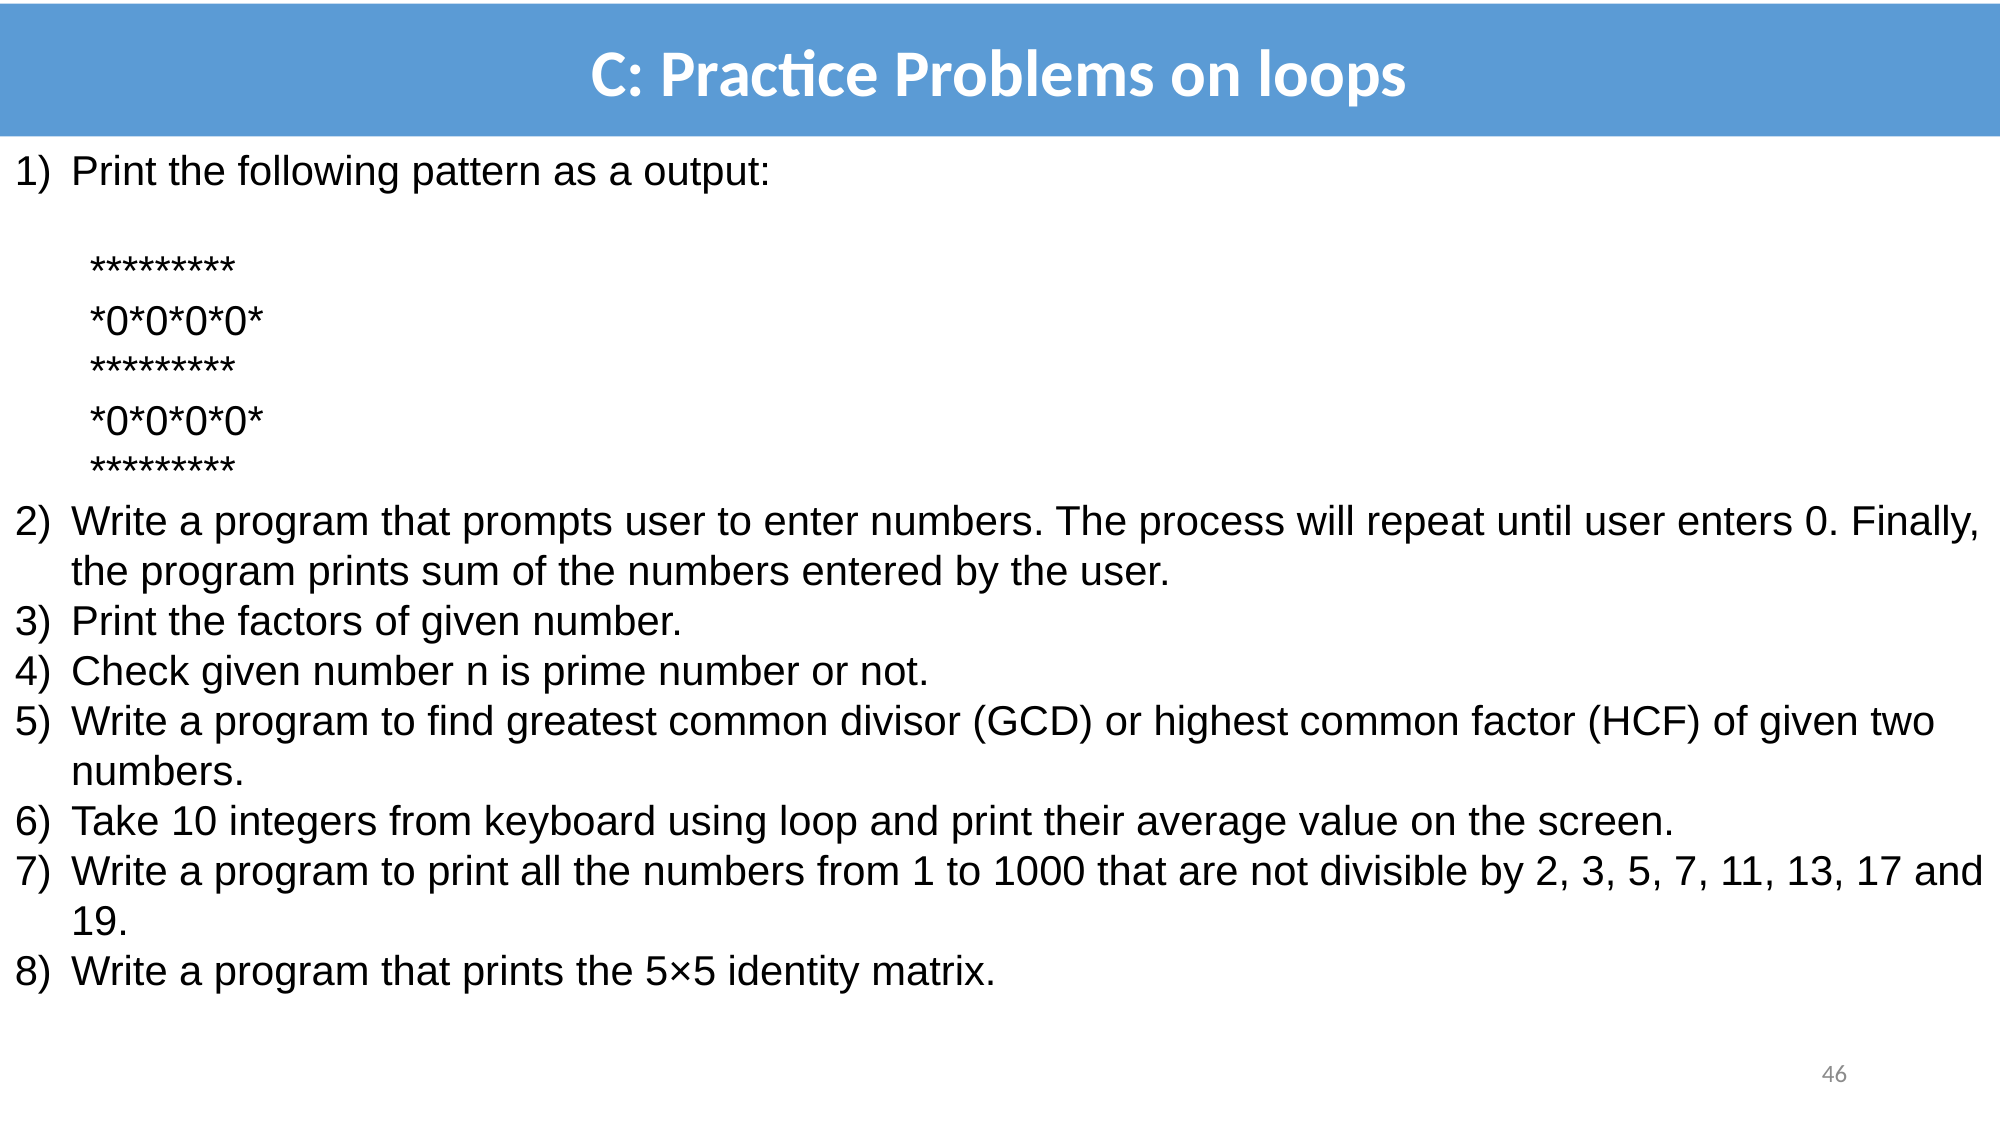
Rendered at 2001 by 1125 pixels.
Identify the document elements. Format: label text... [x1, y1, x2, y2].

text_box C: Practice Problems on loops [0, 3, 2000, 136]
text_box Print the following pattern as a output: ********* *0*0*0*0* ********* *0*0*0*0* ********* Write a program that prompts user to enter numbers. The process will repeat until user enters 0. Finally, the program prints sum of the numbers entered by the user. Print the factors of given number. Check given number n is prime number or not. Write a program to find greatest common divisor (GCD) or highest common factor (HCF) of given two numbers. Take 10 integers from keyboard using loop and print their average value on the screen. Write a program to print all the numbers from 1 to 1000 that are not divisible by 2, 3, 5, 7, 11, 13, 17 and 19. Write a program that prints the 5×5 identity matrix. [0, 136, 2000, 1002]
slide_number 46 [1412, 1042, 1863, 1103]
